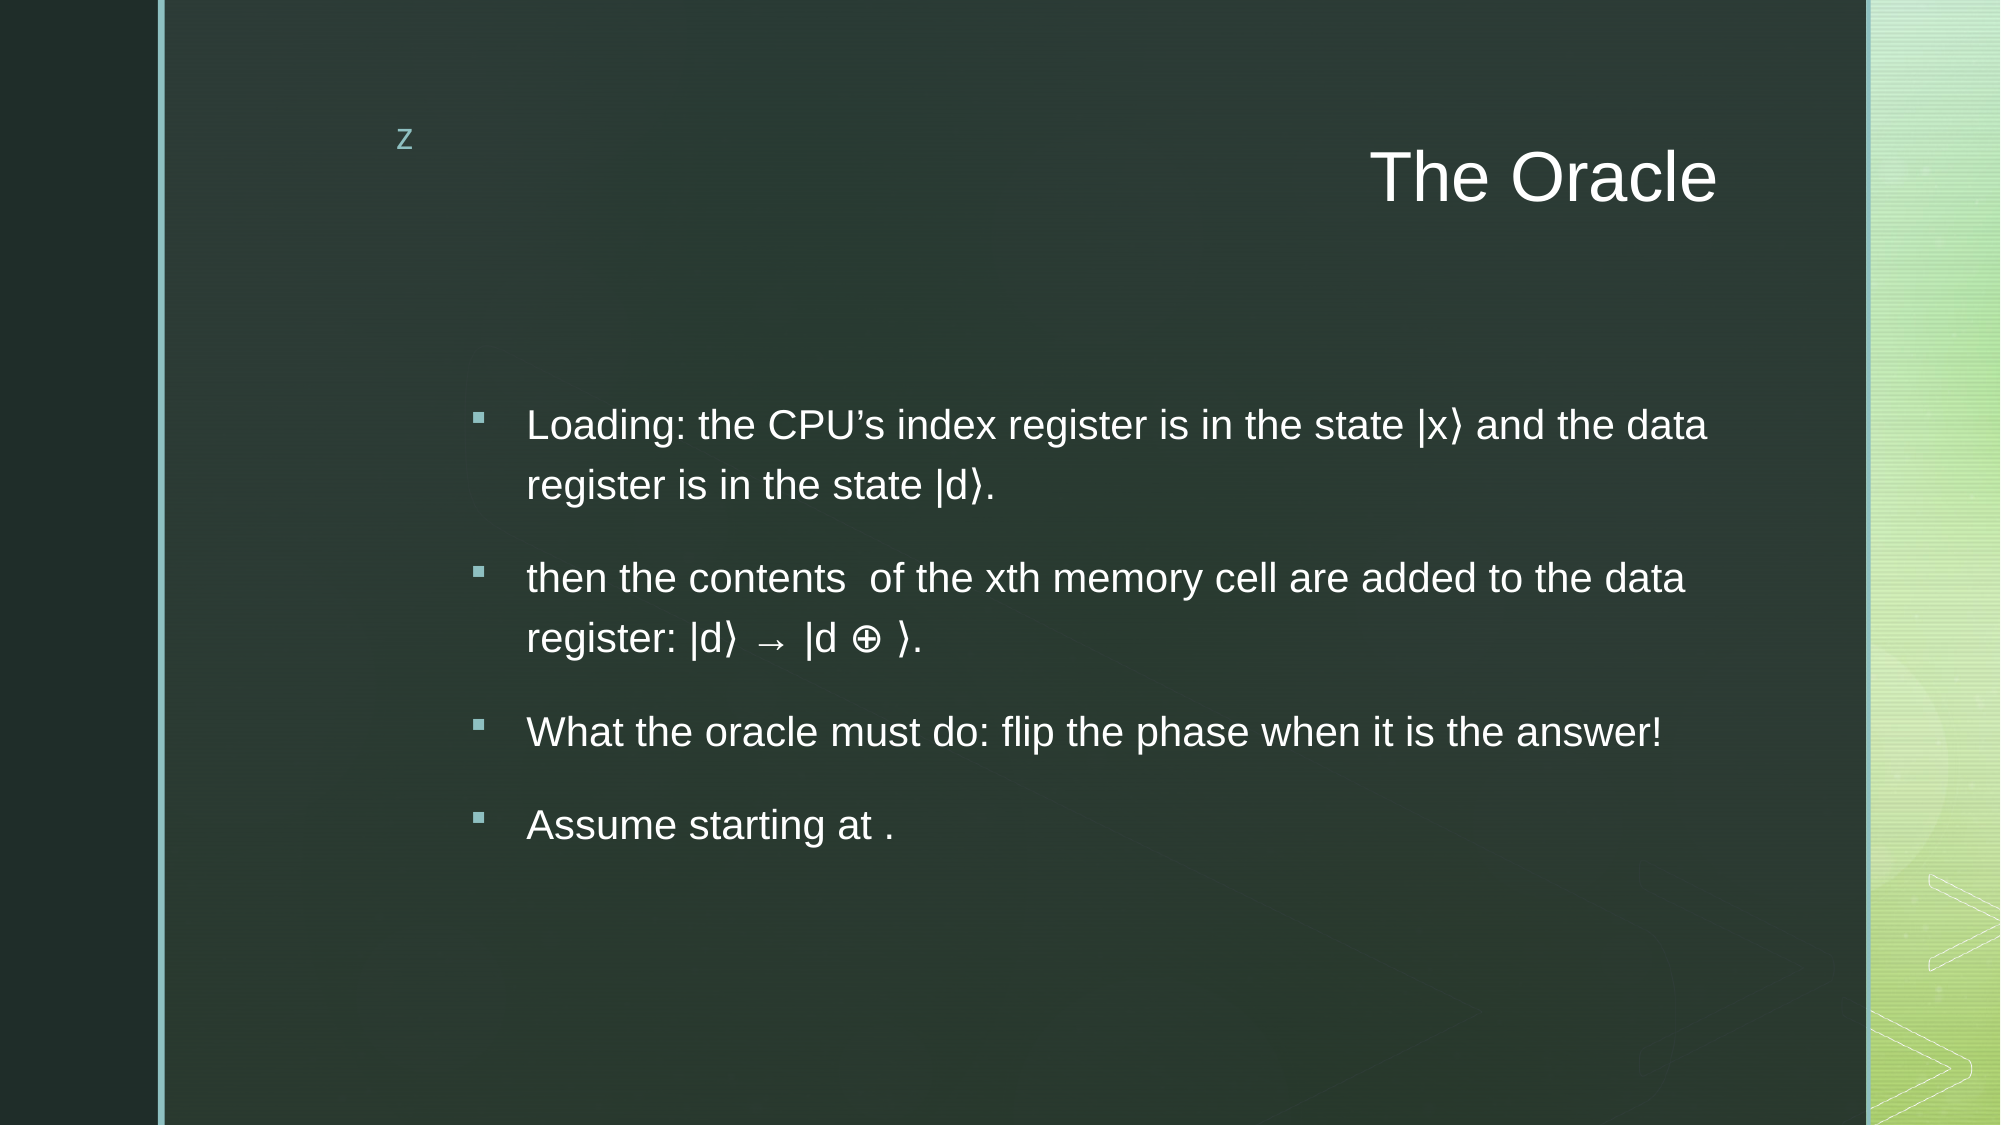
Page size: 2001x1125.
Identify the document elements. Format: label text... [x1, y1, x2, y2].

title The Oracle [428, 132, 1734, 310]
picture [1871, 0, 2001, 1125]
